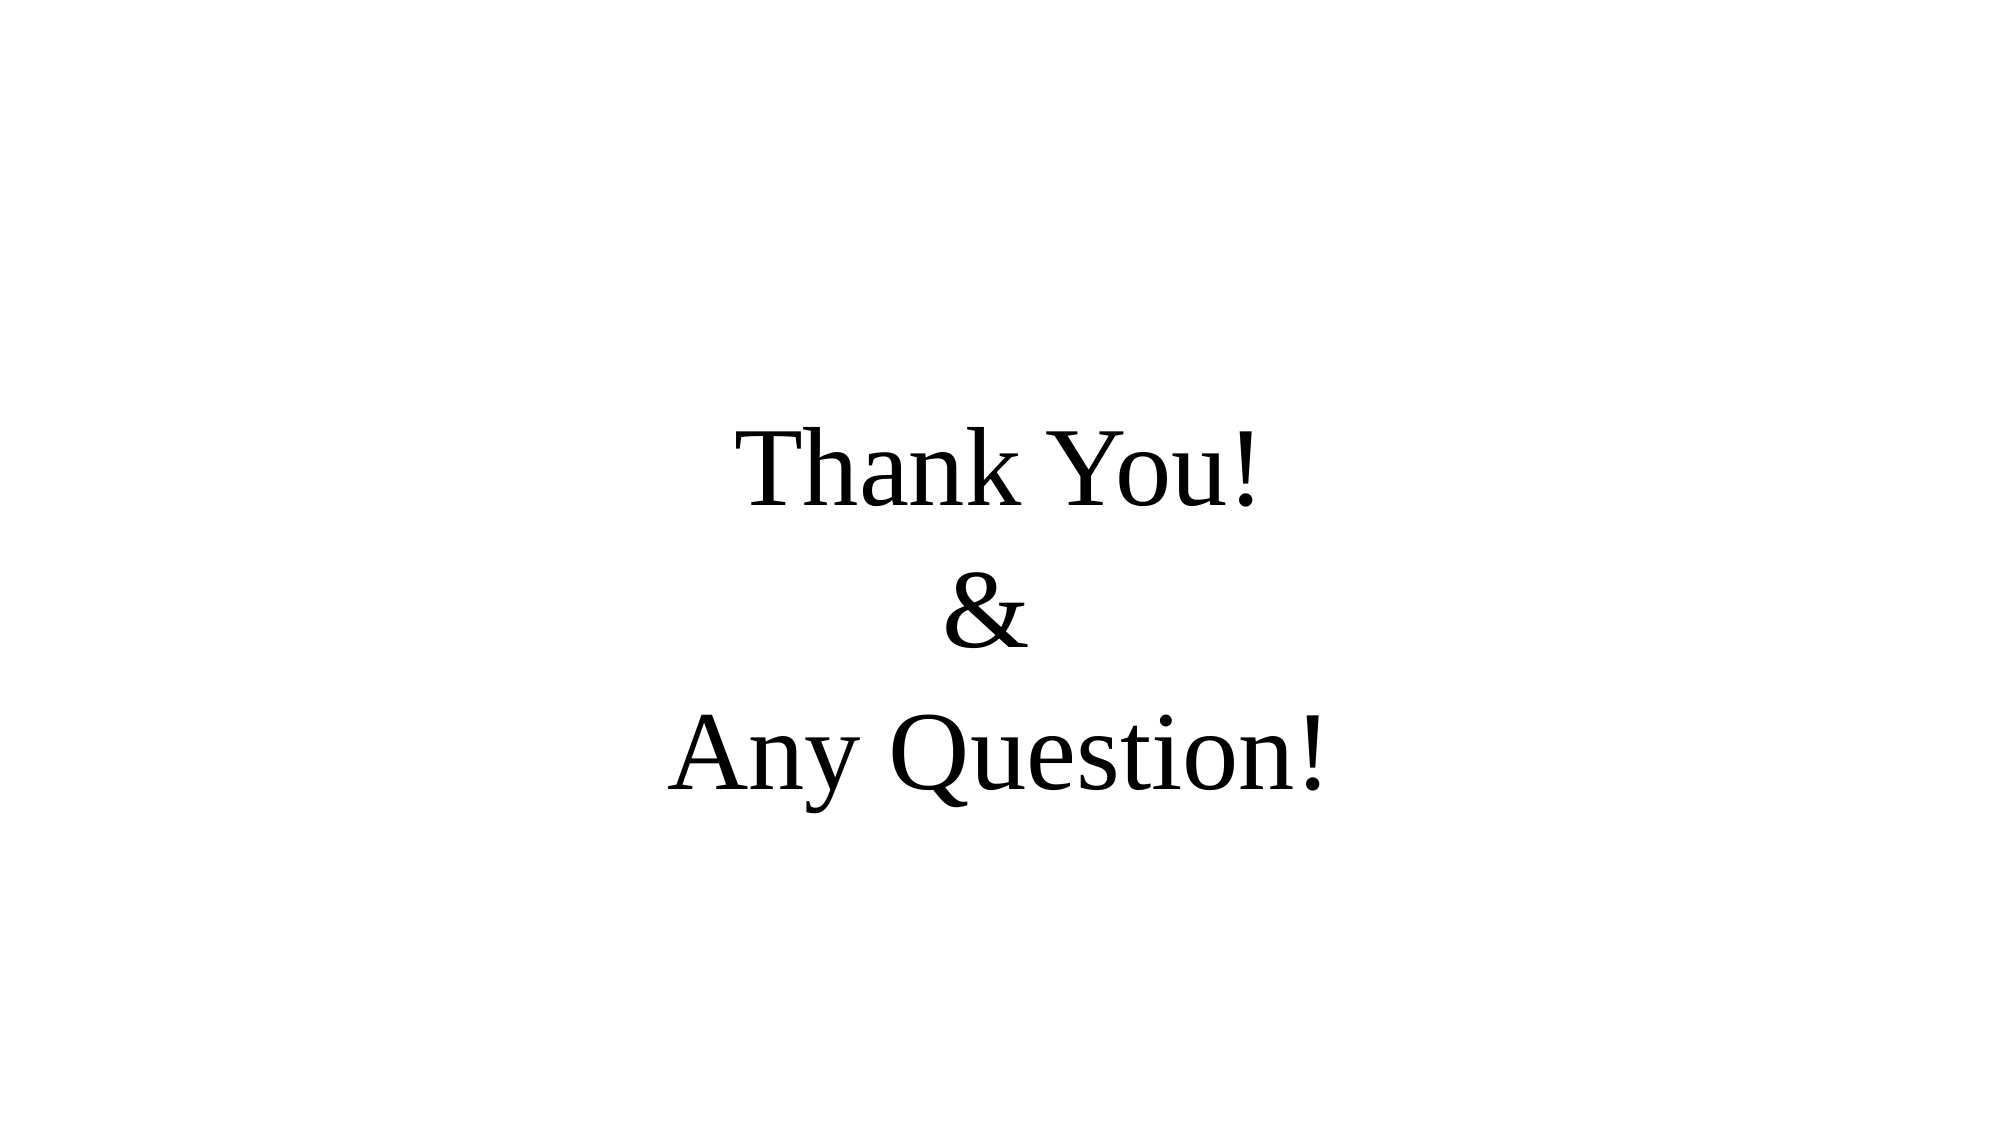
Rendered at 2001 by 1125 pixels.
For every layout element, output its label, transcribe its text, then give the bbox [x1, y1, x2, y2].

list Thank You! & Any Question! [137, 58, 1863, 1014]
